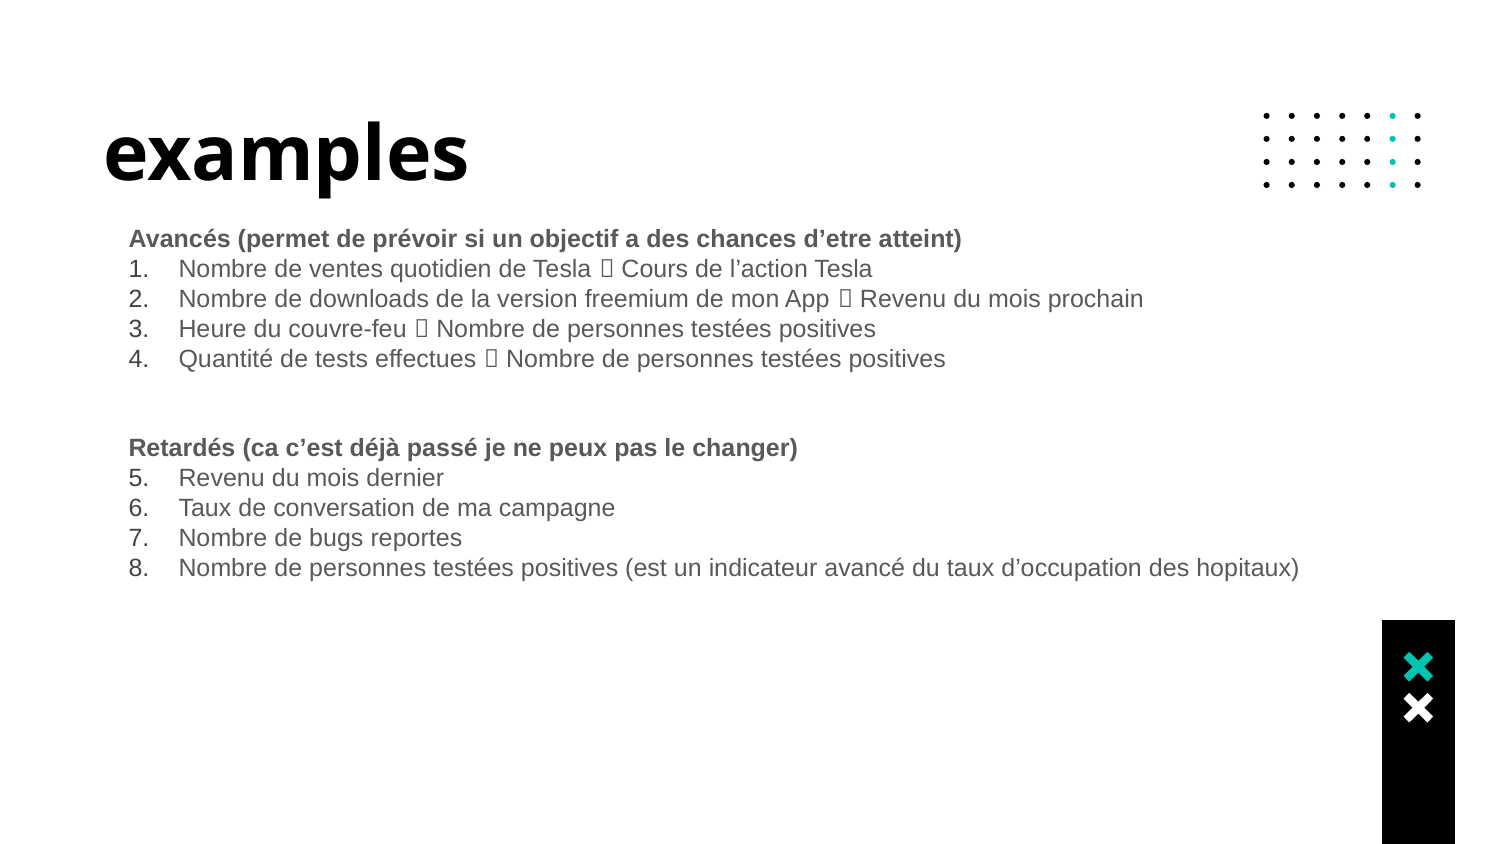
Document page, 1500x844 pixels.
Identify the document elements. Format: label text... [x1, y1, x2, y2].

title examples [88, 88, 1418, 207]
list Avancés (permet de prévoir si un objectif a des chances d’etre atteint) Nombre de ventes quotidien de Tesla  Cours de l’action Tesla Nombre de downloads de la version freemium de mon App  Revenu du mois prochain Heure du couvre-feu  Nombre de personnes testées positives Quantité de tests effectues  Nombre de personnes testées positives Retardés (ca c’est déjà passé je ne peux pas le changer) Revenu du mois dernier Taux de conversation de ma campagne Nombre de bugs reportes Nombre de personnes testées positives (est un indicateur avancé du taux d’occupation des hopitaux) [88, 207, 1418, 760]
